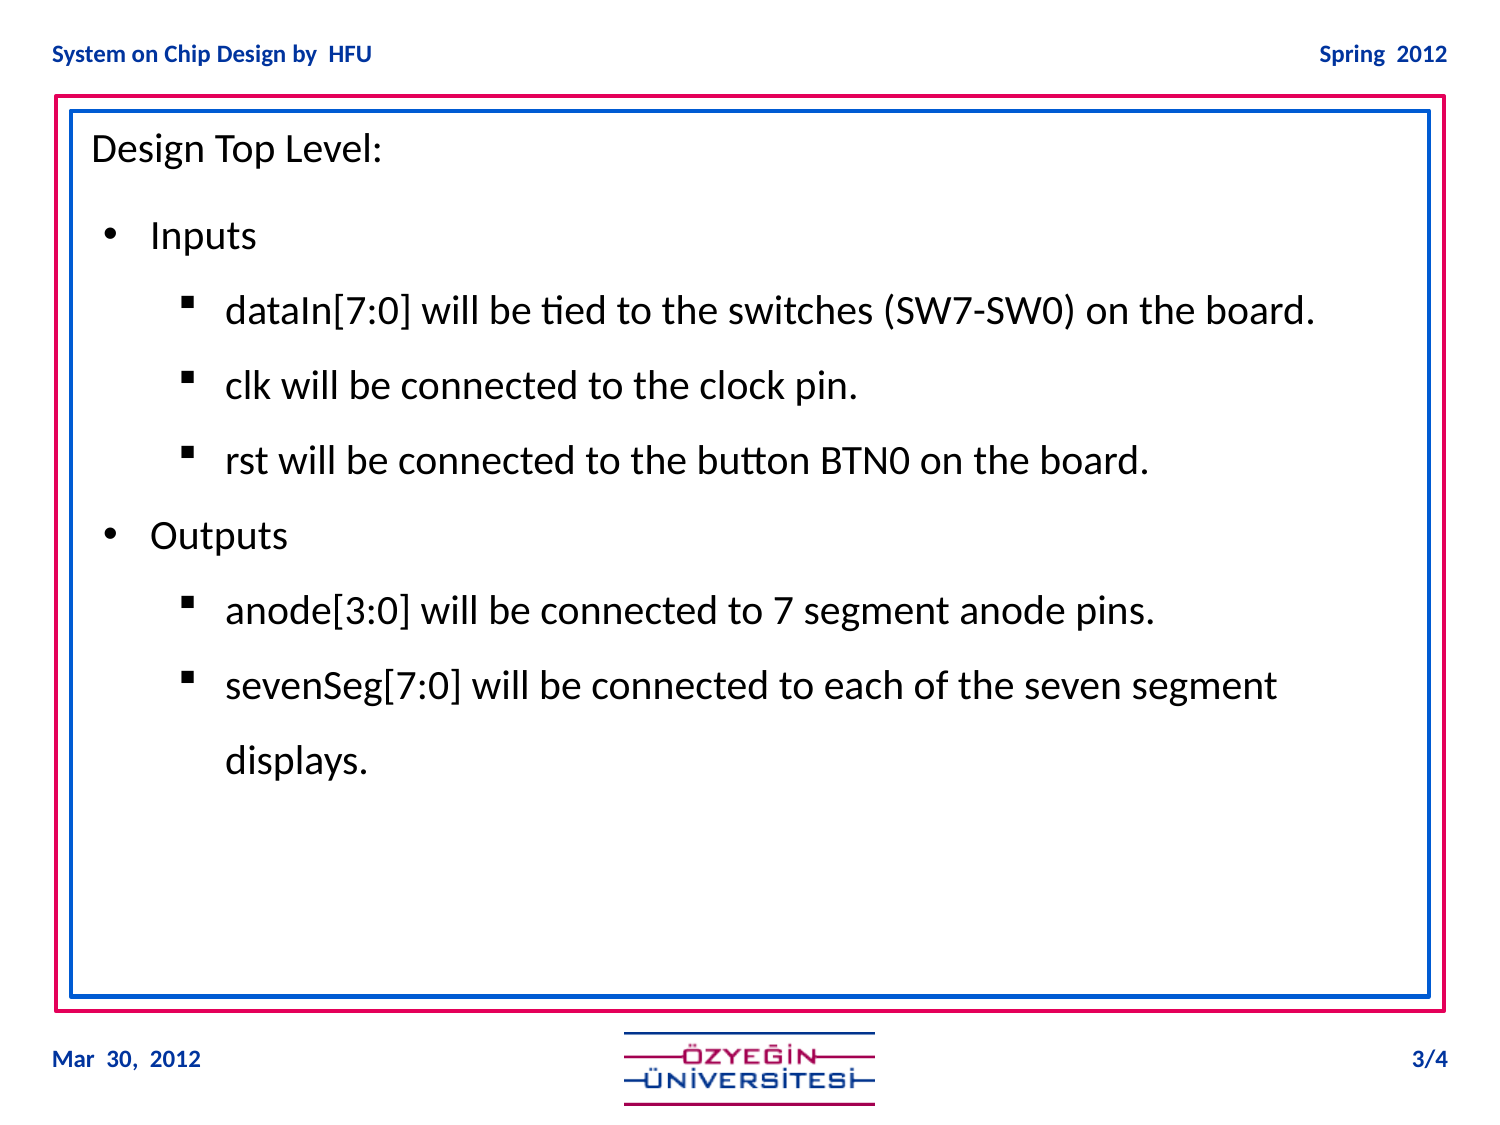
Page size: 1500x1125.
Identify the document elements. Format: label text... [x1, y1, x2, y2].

text_box Inputs dataIn[7:0] will be tied to the switches (SW7-SW0) on the board. clk will be connected to the clock pin. rst will be connected to the button BTN0 on the board. Outputs anode[3:0] will be connected to 7 segment anode pins. sevenSeg[7:0] will be connected to each of the seven segment displays. [88, 179, 1412, 836]
picture [624, 1032, 875, 1106]
text_box Design Top Level: [76, 113, 1412, 179]
